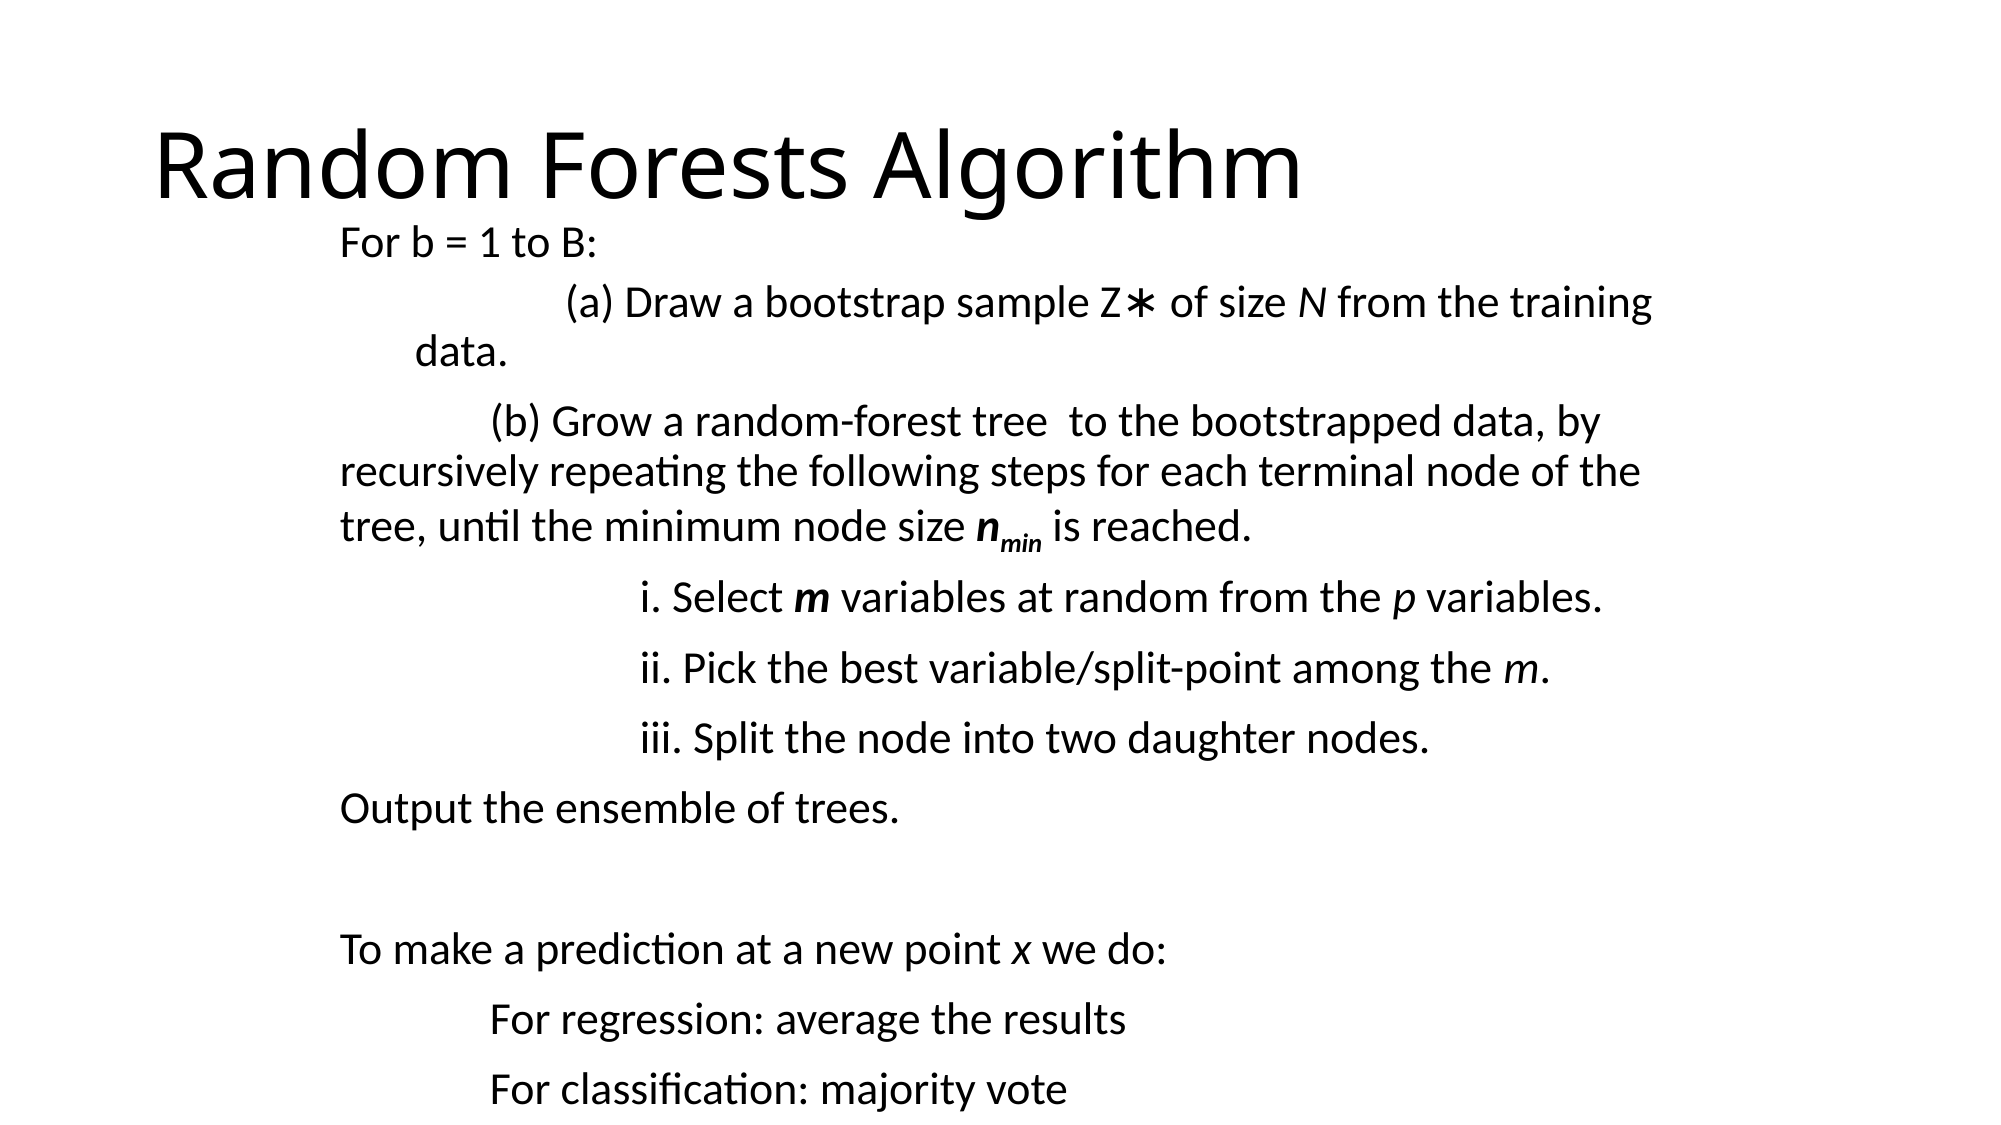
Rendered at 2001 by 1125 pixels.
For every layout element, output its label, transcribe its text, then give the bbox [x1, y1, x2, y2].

list For b = 1 to B: (a) Draw a bootstrap sample Z∗ of size N from the training data. (b) Grow a random-forest tree to the bootstrapped data, by recursively repeating the following steps for each terminal node of the tree, until the minimum node size nmin is reached. i. Select m variables at random from the p variables. ii. Pick the best variable/split-point among the m. iii. Split the node into two daughter nodes. Output the ensemble of trees. To make a prediction at a new point x we do: For regression: average the results For classification: majority vote [324, 210, 1675, 953]
title Random Forests Algorithm [137, 59, 1863, 278]
